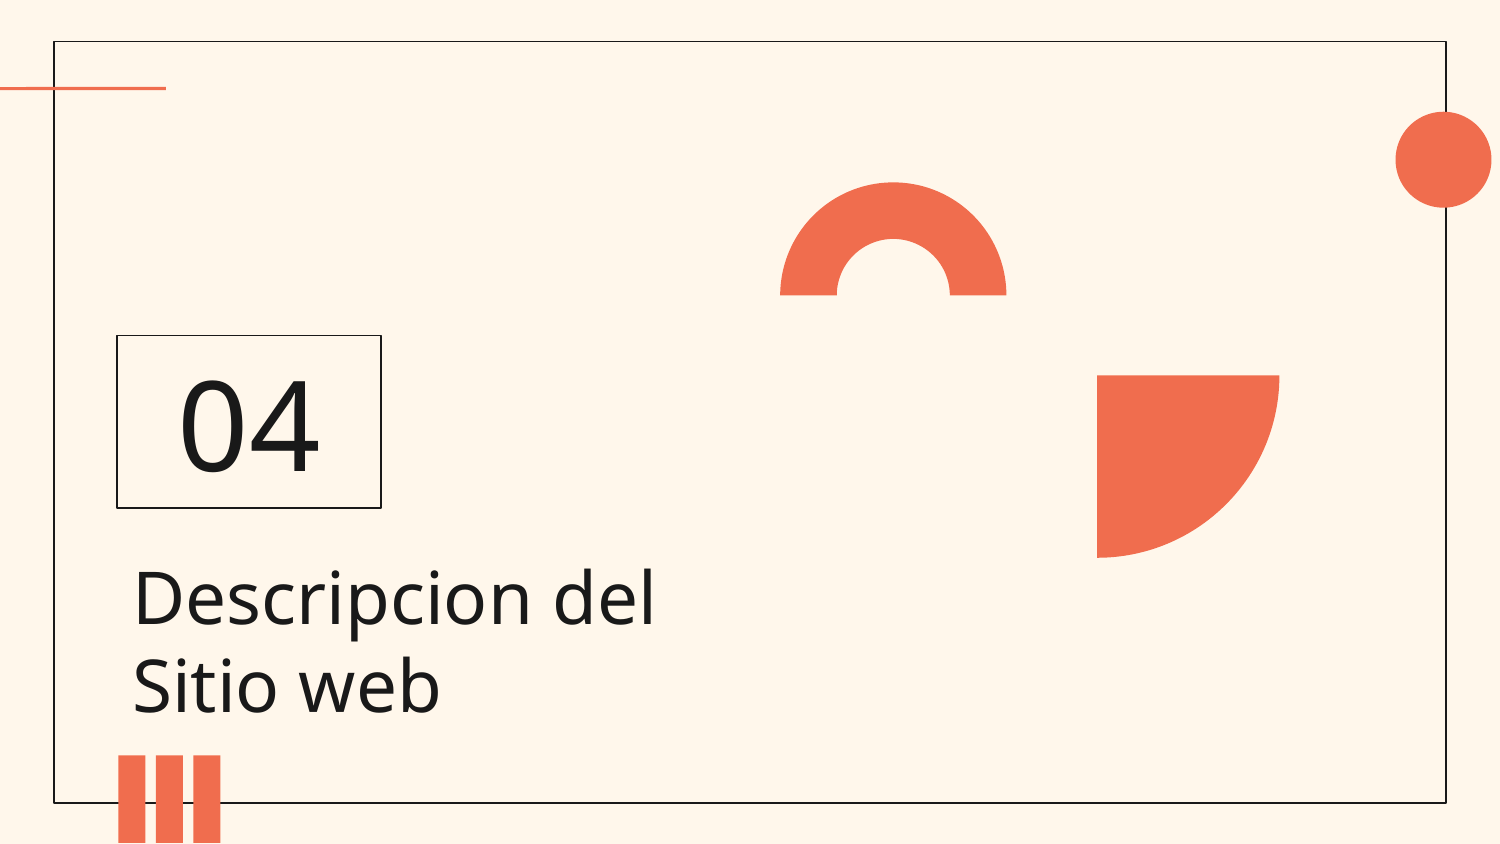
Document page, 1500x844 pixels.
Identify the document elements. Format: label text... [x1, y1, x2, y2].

title Descripcion del Sitio web [116, 536, 731, 756]
title 04 [116, 335, 381, 509]
text_box [780, 182, 1007, 296]
text_box [1097, 375, 1280, 558]
